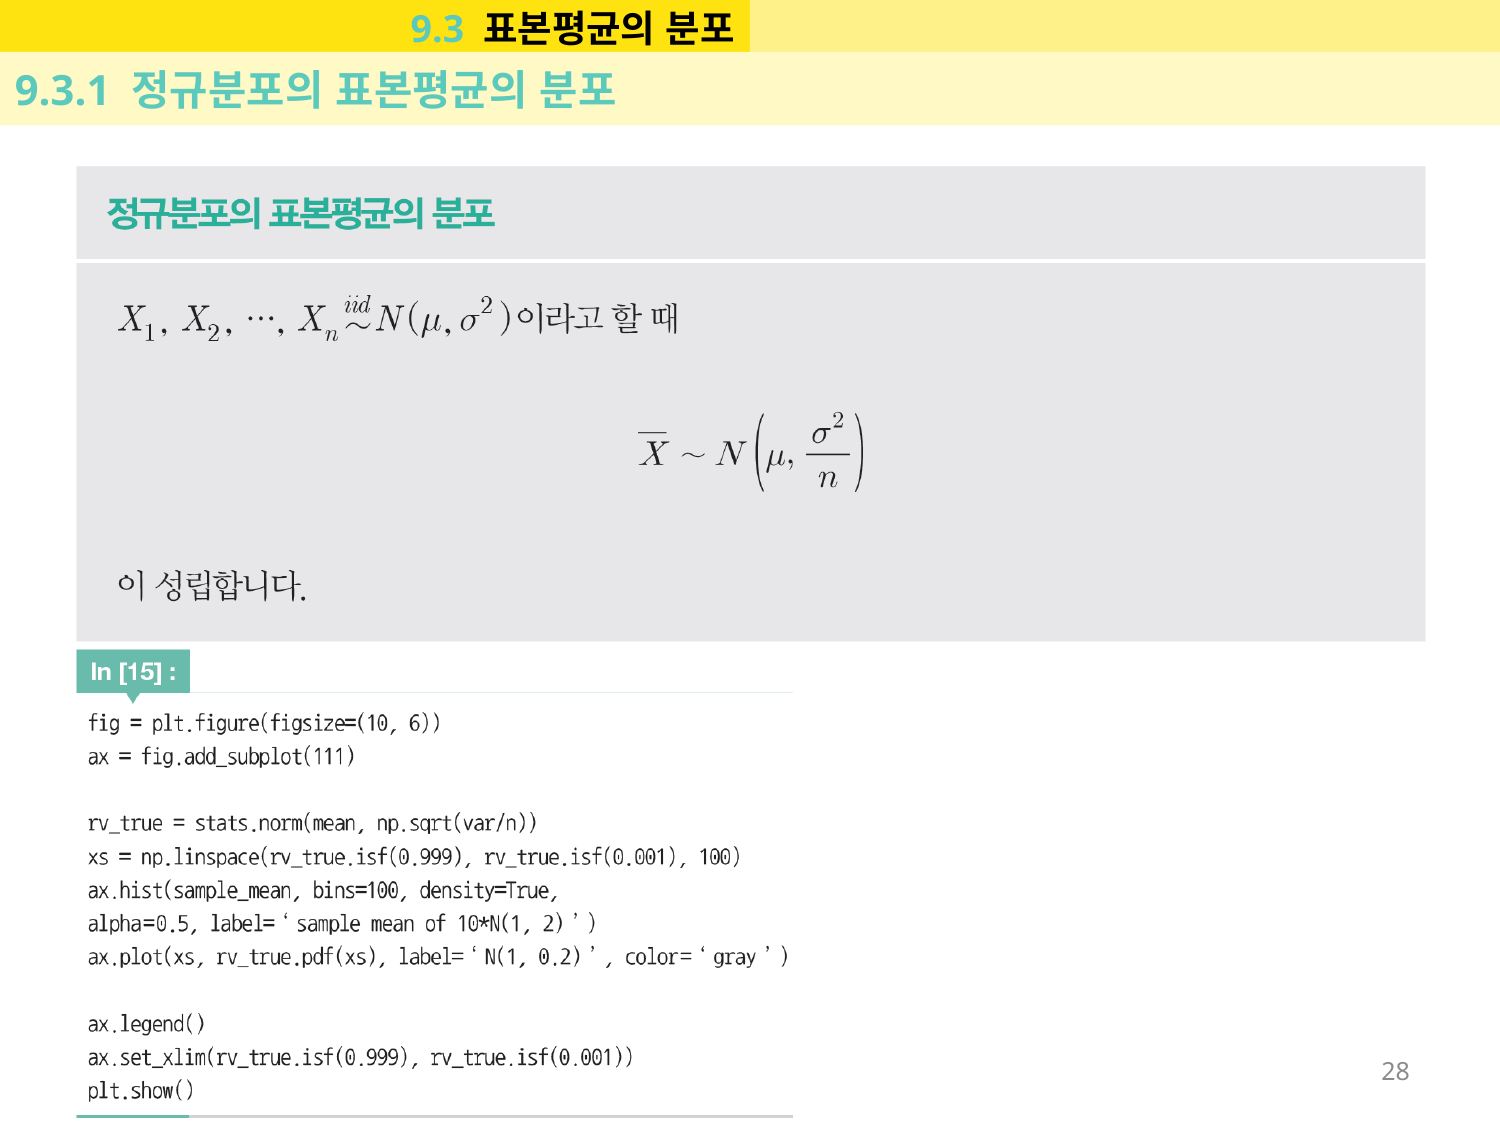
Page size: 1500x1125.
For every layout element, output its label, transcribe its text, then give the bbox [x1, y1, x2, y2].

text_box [0, 0, 1500, 126]
slide_number 28 [1074, 1042, 1425, 1103]
picture [61, 148, 1439, 1121]
